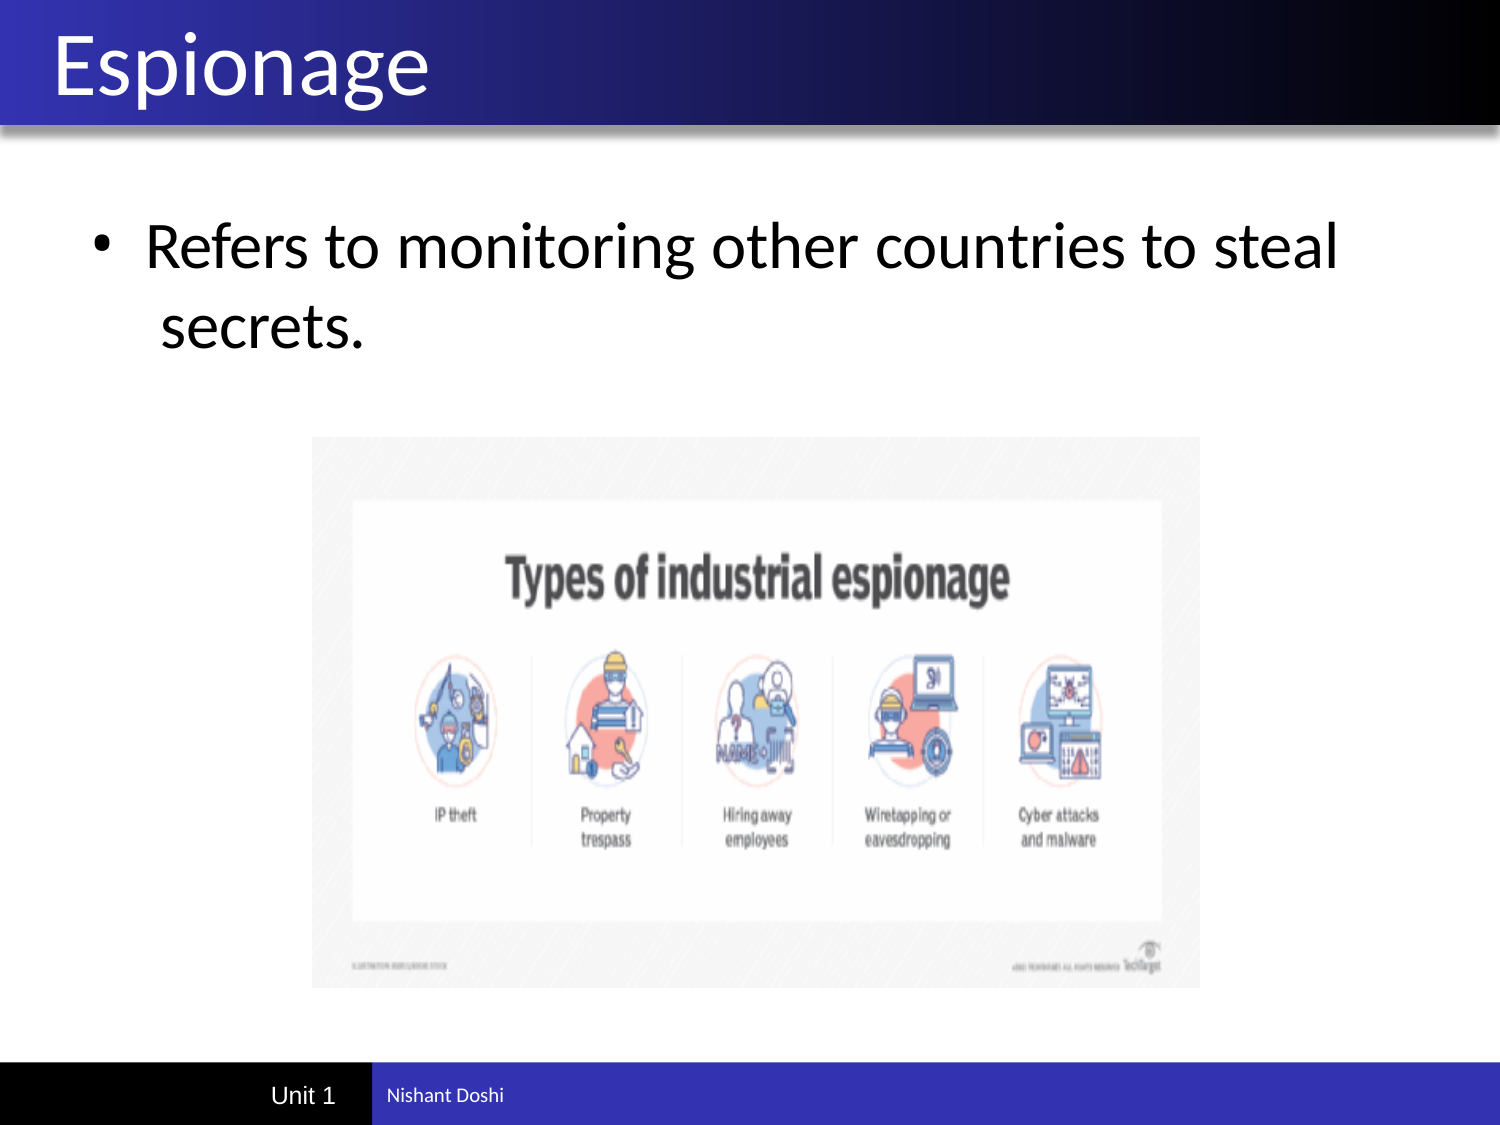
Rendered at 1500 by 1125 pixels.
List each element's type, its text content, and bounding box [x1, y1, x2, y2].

picture [312, 437, 1201, 988]
text_box Refers to monitoring other countries to steal secrets. [87, 200, 1351, 363]
title Espionage [50, 0, 433, 153]
